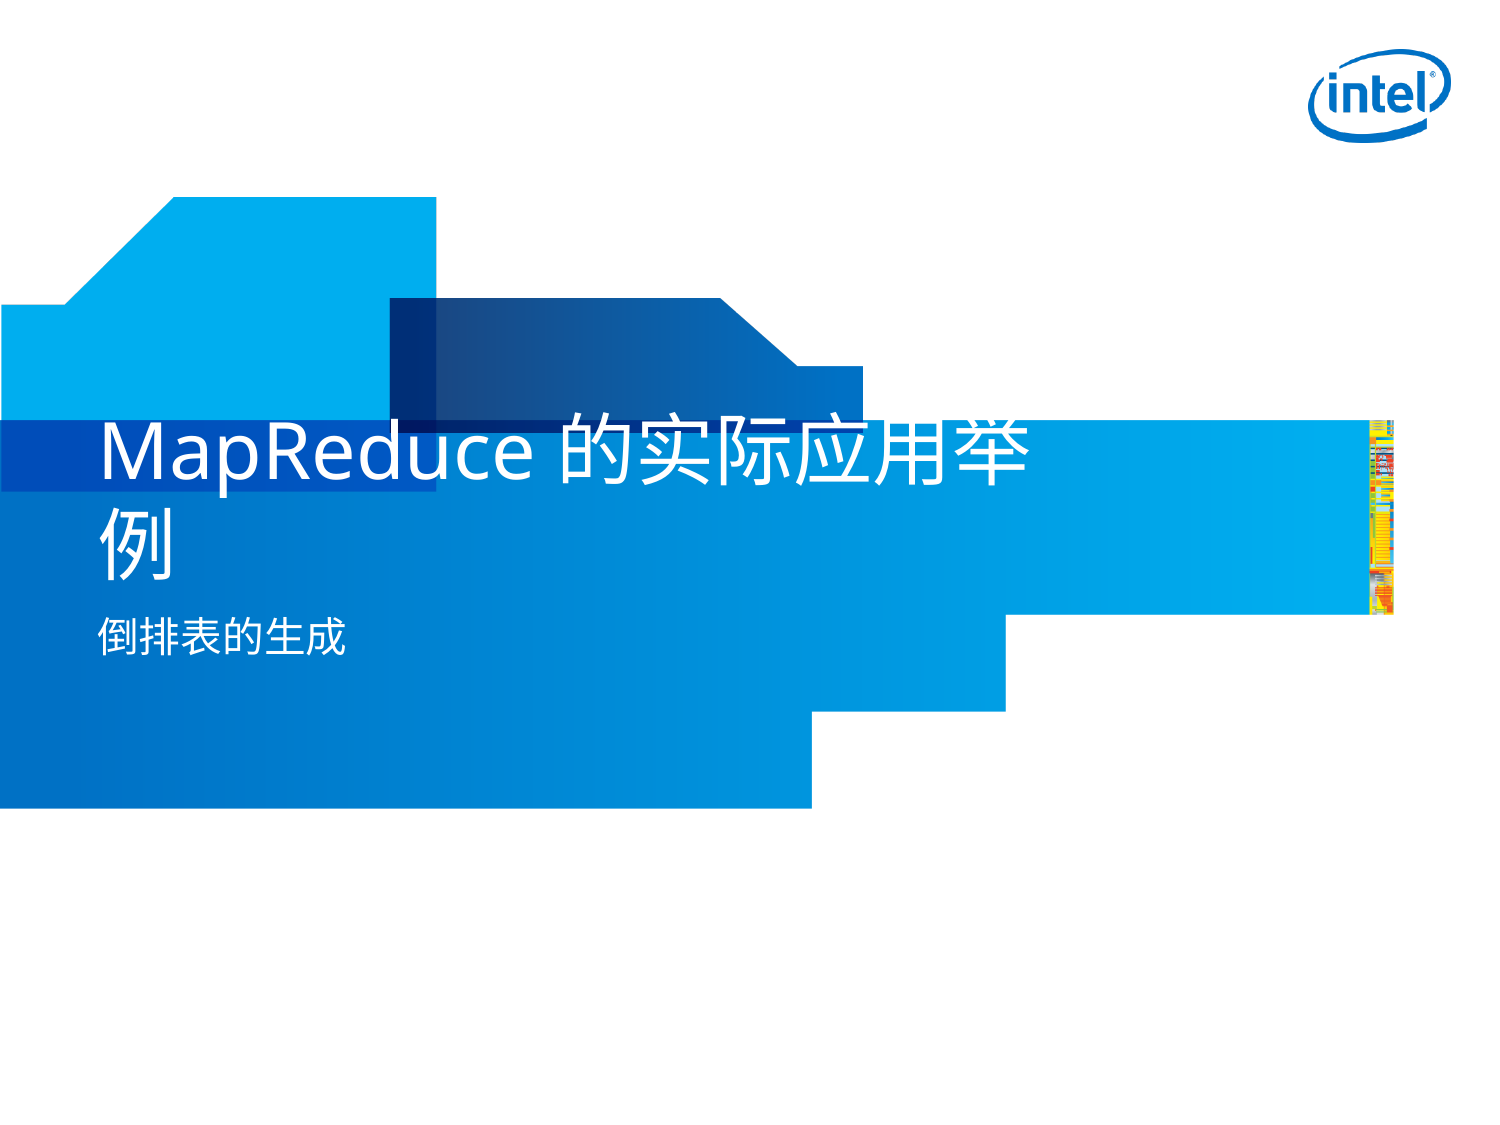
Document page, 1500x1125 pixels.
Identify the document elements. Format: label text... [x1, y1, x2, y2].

picture [0, 197, 1394, 809]
subtitle 倒排表的生成 [97, 598, 810, 662]
picture [815, 439, 821, 447]
picture [855, 435, 863, 447]
title MapReduce的实际应用举例 [97, 447, 1085, 544]
picture [748, 438, 789, 447]
picture [1308, 49, 1451, 143]
picture [832, 435, 839, 447]
